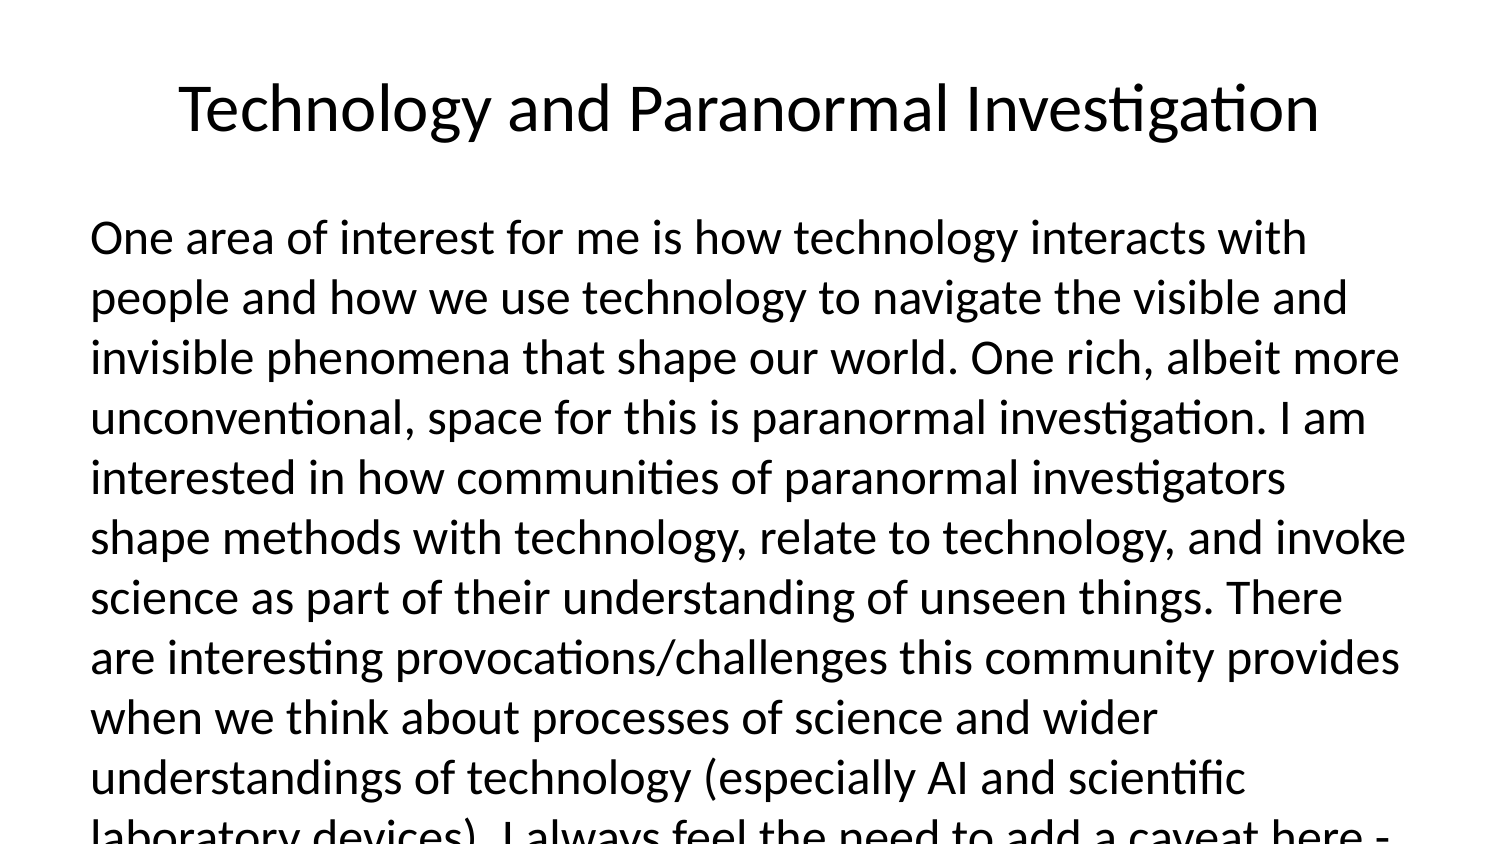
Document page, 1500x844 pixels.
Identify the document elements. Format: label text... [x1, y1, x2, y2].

list One area of interest for me is how technology interacts with people and how we use technology to navigate the visible and invisible phenomena that shape our world. One rich, albeit more unconventional, space for this is paranormal investigation. I am interested in how communities of paranormal investigators shape methods with technology, relate to technology, and invoke science as part of their understanding of unseen things. There are interesting provocations/challenges this community provides when we think about processes of science and wider understandings of technology (especially AI and scientific laboratory devices). I always feel the need to add a caveat here - I think the question of “are ghosts real” is one of the least interesting. For me, the more important questions include How or why do we believe in ghosts? How does technology factor into that? How or why do we feel the need to prove our beliefs? How do we communicate and interpret our beliefs to others? How or why do some become conspiracy theories? How or why does science show up in this space? Science is invoked here, what do those rhetorics mean about science, people, technology, method? [75, 196, 1425, 754]
title Technology and Paranormal Investigation [75, 33, 1425, 175]
